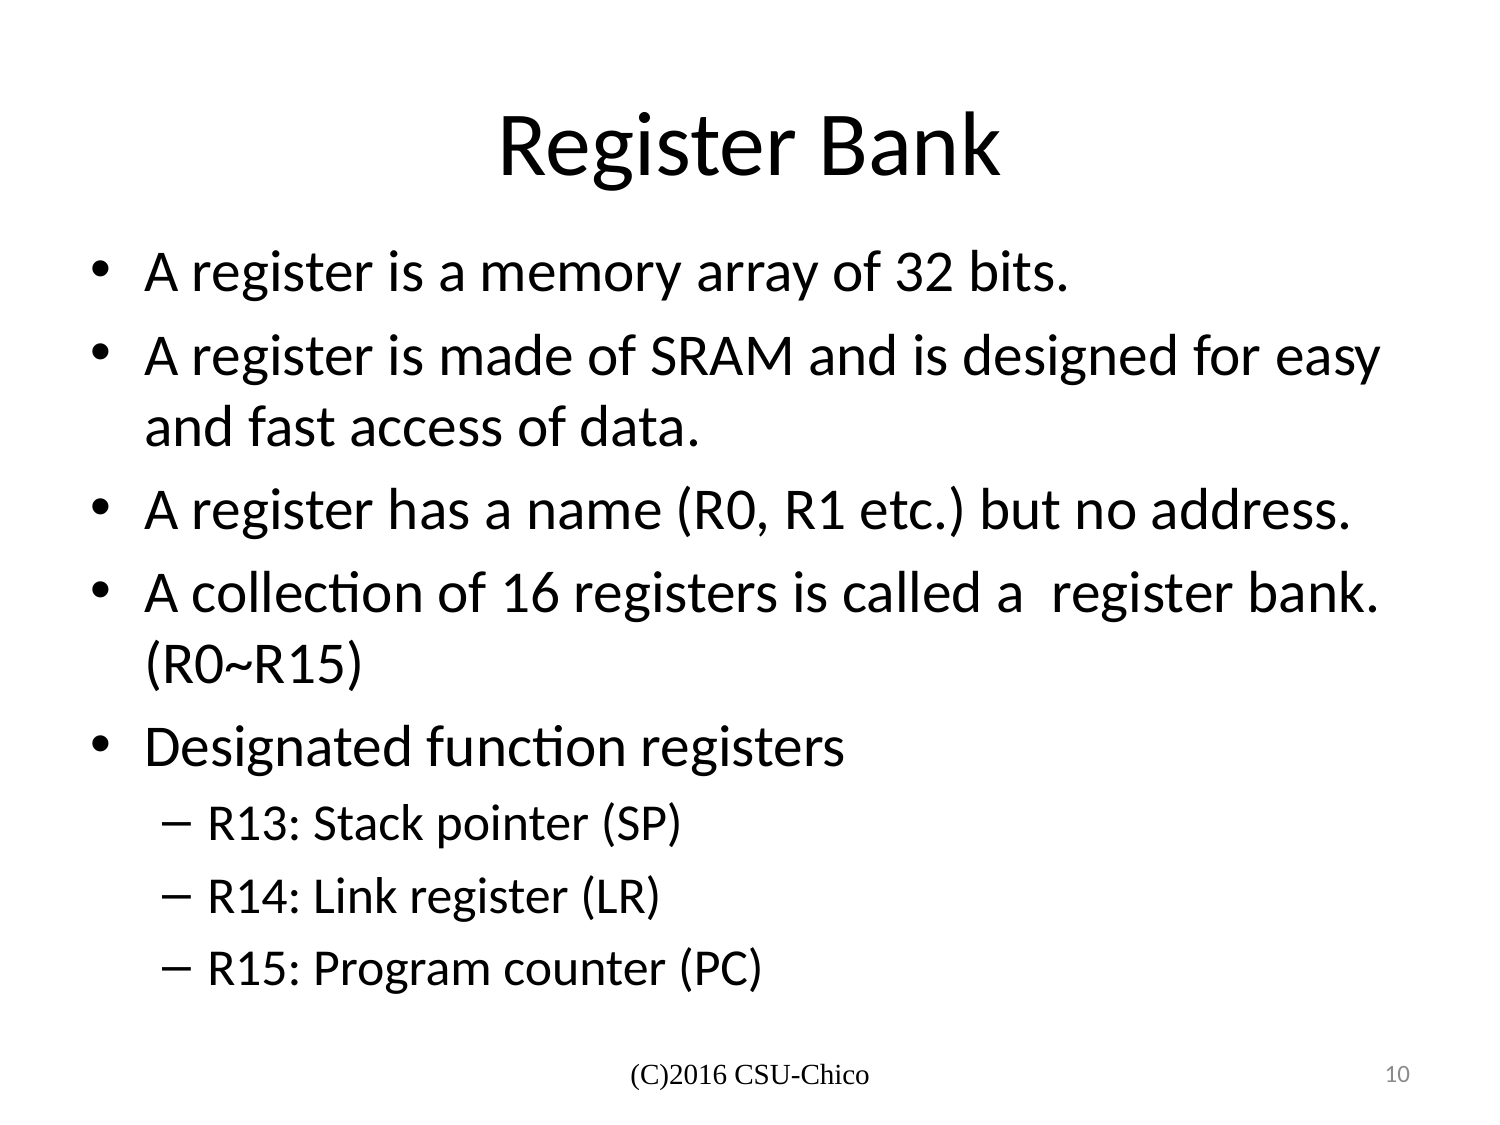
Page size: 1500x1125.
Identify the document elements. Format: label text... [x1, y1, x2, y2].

list A register is a memory array of 32 bits. A register is made of SRAM and is designed for easy and fast access of data. A register has a name (R0, R1 etc.) but no address. A collection of 16 registers is called a register bank. (R0~R15) Designated function registers R13: Stack pointer (SP) R14: Link register (LR) R15: Program counter (PC) [75, 224, 1425, 1005]
slide_number 10 [1074, 1042, 1425, 1103]
title Register Bank [75, 45, 1425, 224]
footer (C)2016 CSU-Chico [512, 1042, 988, 1103]
